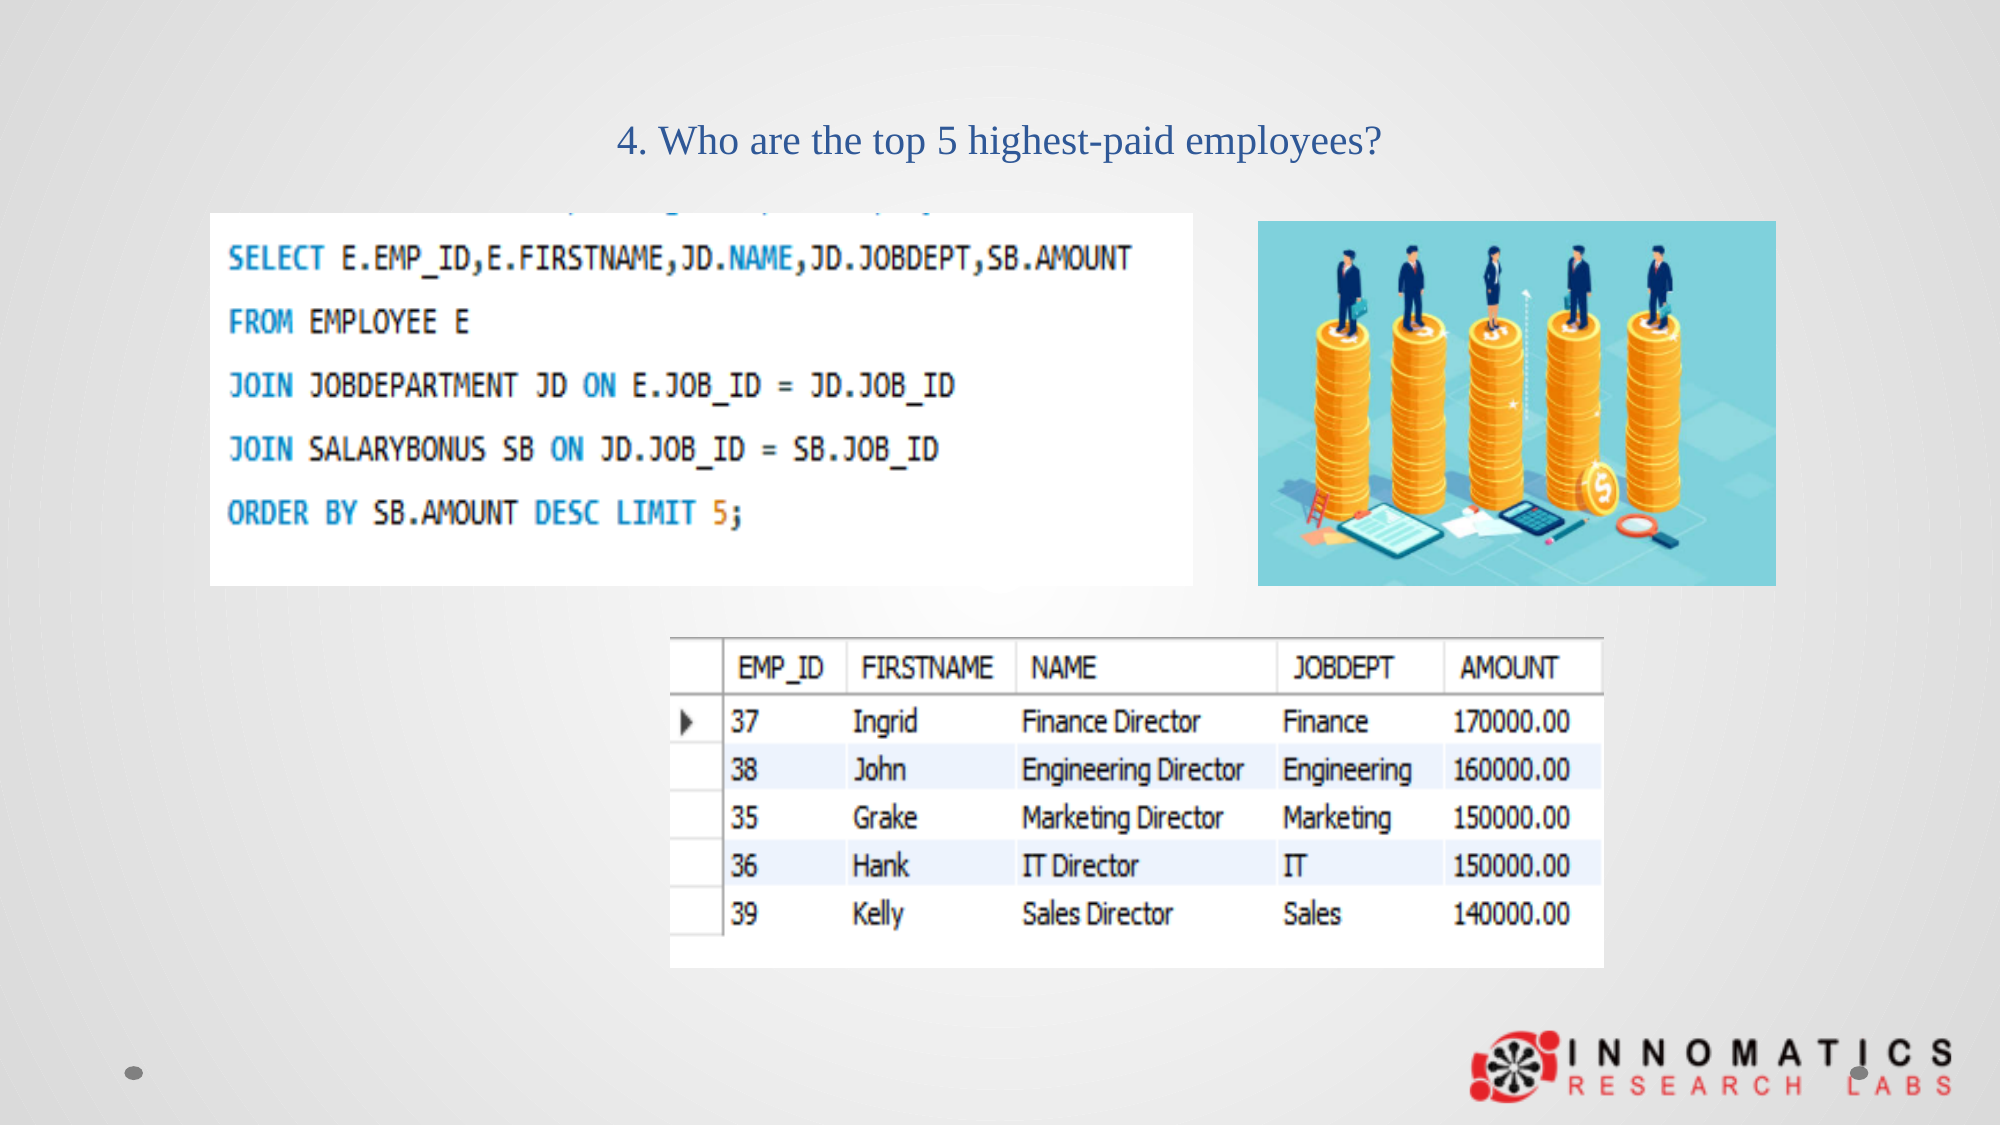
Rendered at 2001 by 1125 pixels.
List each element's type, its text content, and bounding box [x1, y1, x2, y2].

picture [669, 637, 1604, 969]
picture [1258, 221, 1776, 587]
picture [1445, 1014, 1976, 1125]
picture [209, 213, 1193, 587]
title 4. Who are the top 5 highest-paid employees? [137, 59, 1863, 170]
